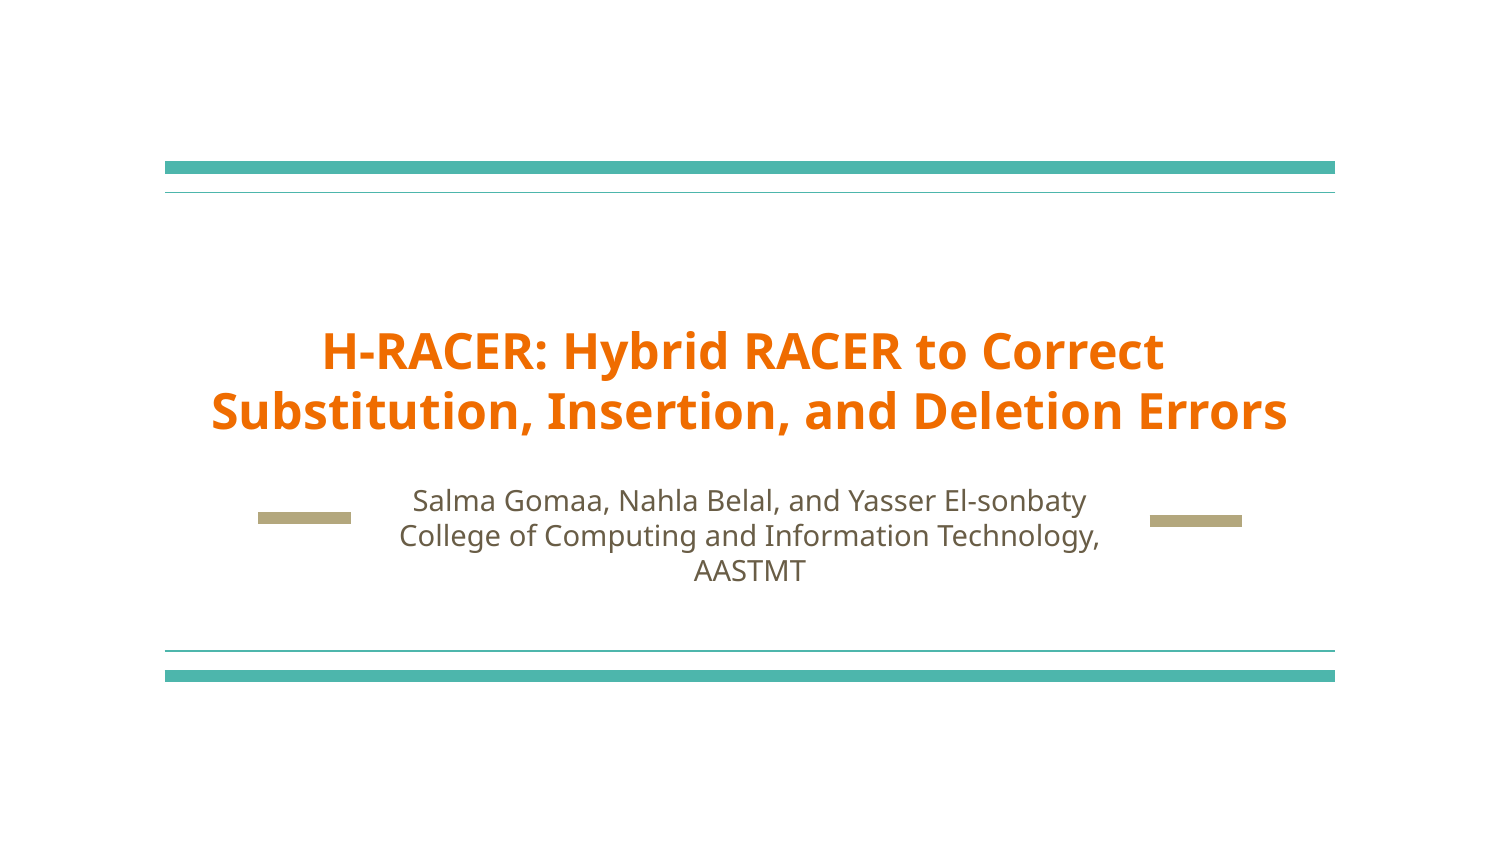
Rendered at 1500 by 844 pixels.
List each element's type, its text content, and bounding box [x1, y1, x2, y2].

title H-RACER: Hybrid RACER to Correct Substitution, Insertion, and Deletion Errors [164, 287, 1336, 456]
subtitle Salma Gomaa, Nahla Belal, and Yasser El-sonbaty College of Computing and Information Technology, AASTMT [350, 467, 1150, 598]
